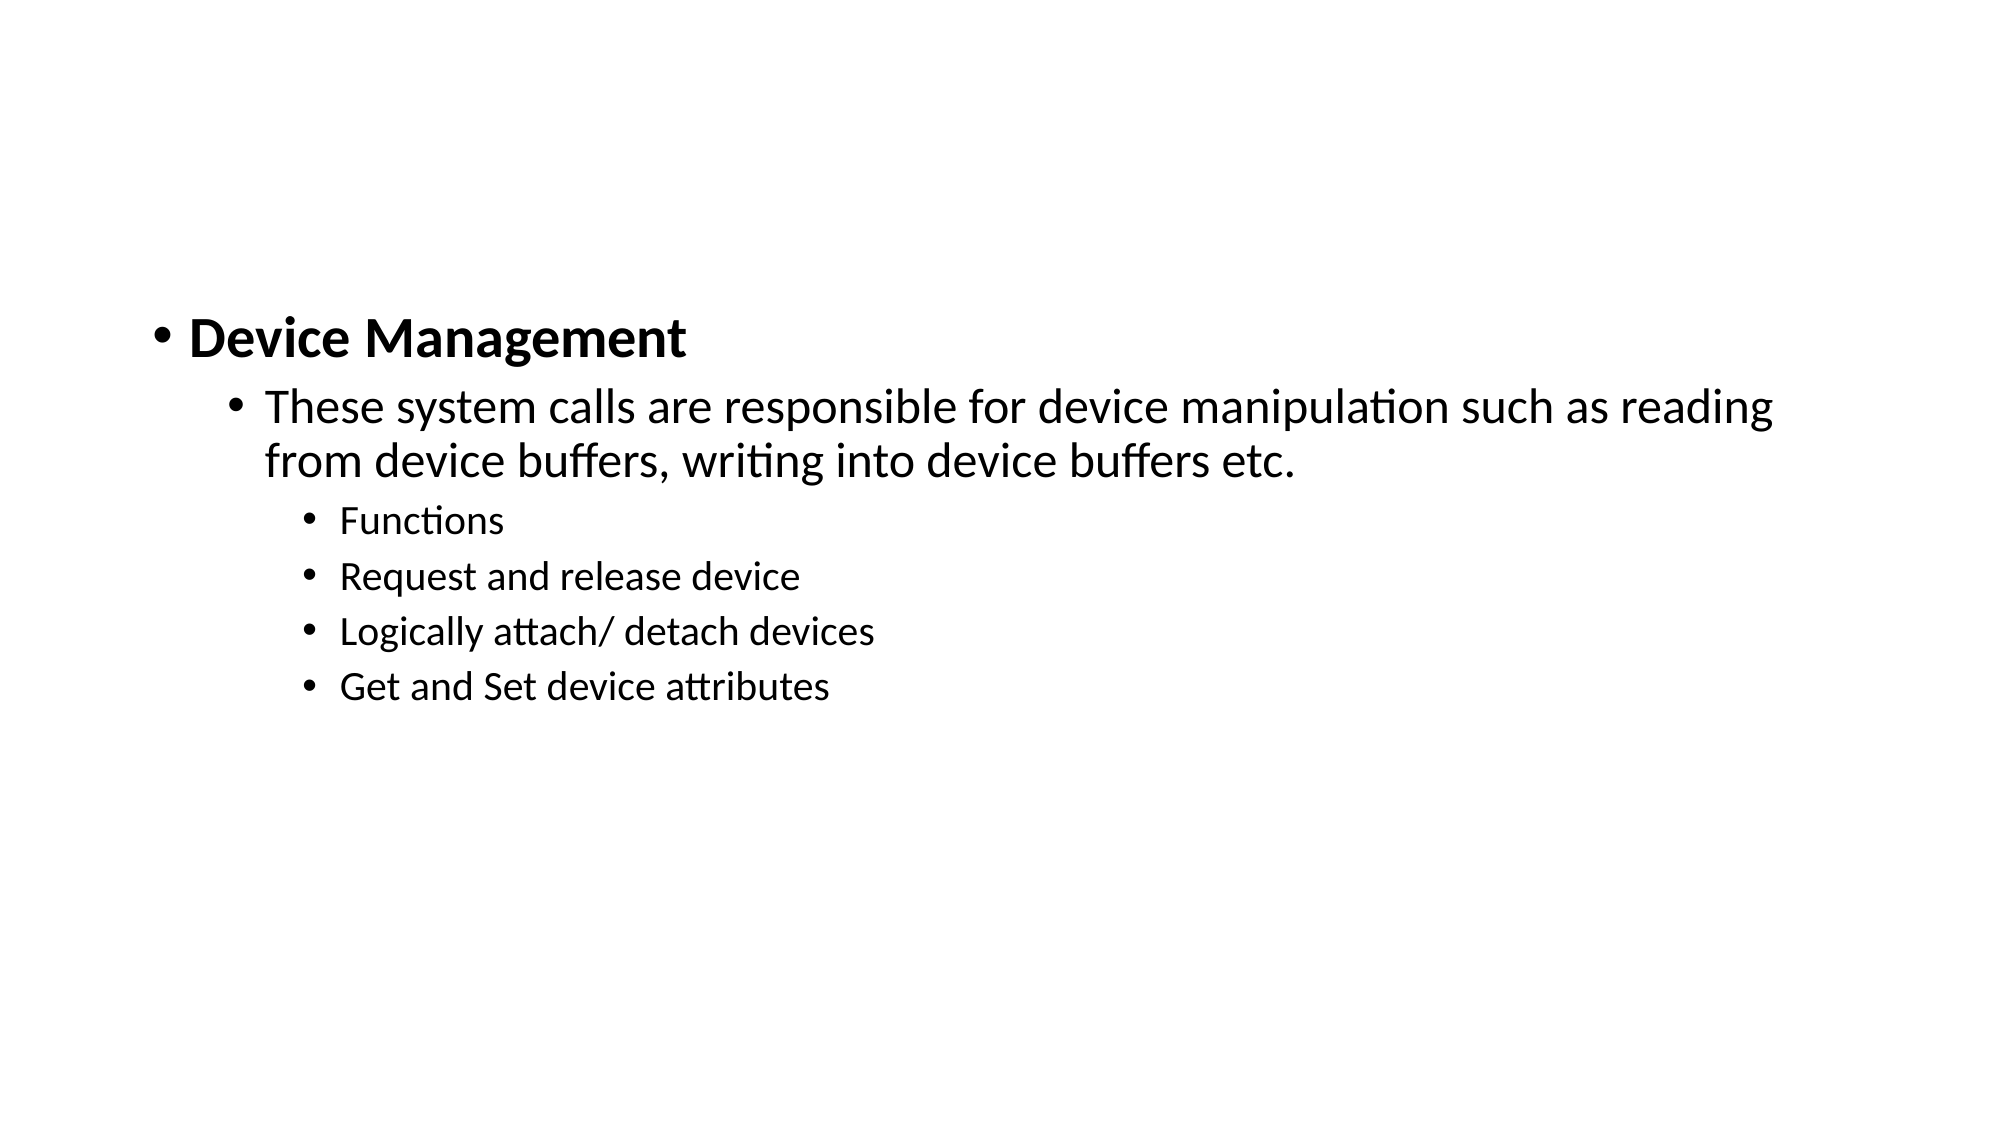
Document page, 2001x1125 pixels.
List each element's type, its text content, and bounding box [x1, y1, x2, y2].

list Device Management These system calls are responsible for device manipulation such as reading from device buffers, writing into device buffers etc. Functions Request and release device Logically attach/ detach devices Get and Set device attributes [137, 299, 1863, 1014]
